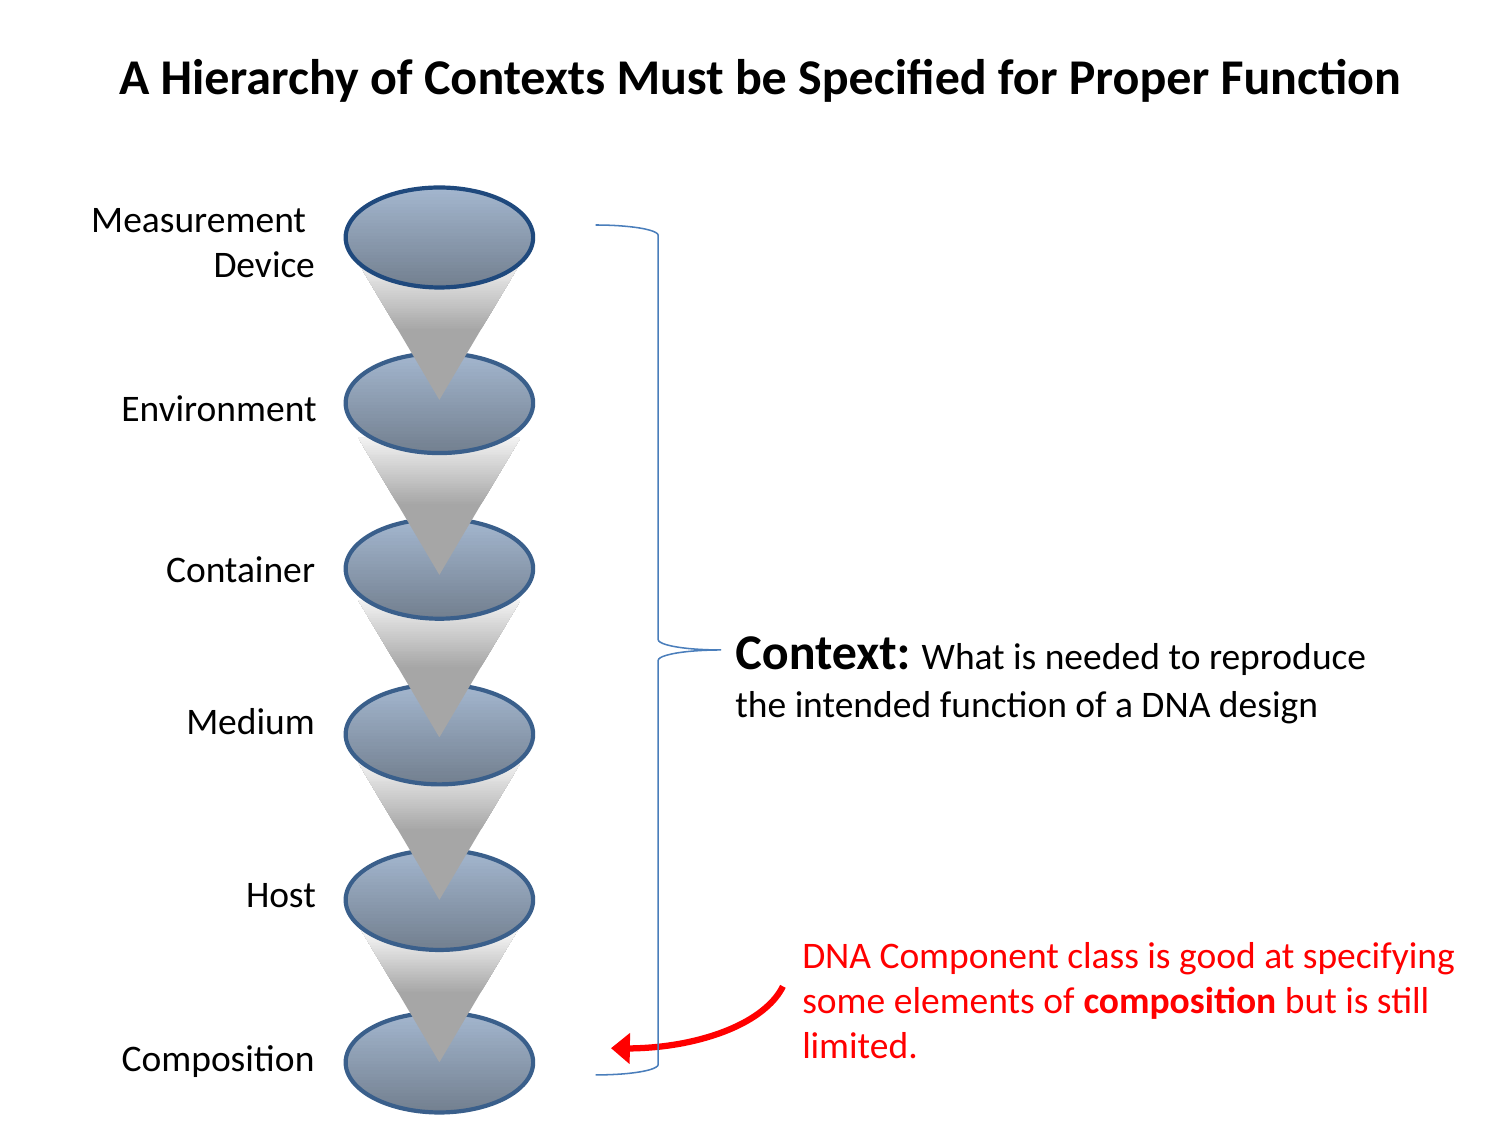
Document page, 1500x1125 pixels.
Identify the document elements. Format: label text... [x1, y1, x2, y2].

text_box [343, 520, 536, 621]
text_box Composition [106, 1026, 330, 1087]
text_box [356, 927, 522, 1065]
text_box [357, 264, 523, 402]
text_box [343, 185, 536, 290]
text_box [343, 850, 536, 953]
text_box [356, 435, 523, 577]
text_box Host [230, 862, 331, 923]
text_box [343, 1013, 536, 1115]
text_box [595, 224, 722, 1076]
text_box A Hierarchy of Contexts Must be Specified for Proper Function [104, 37, 1428, 113]
text_box Measurement Device [76, 187, 330, 293]
text_box [343, 353, 536, 456]
text_box Medium [171, 689, 331, 750]
text_box [343, 685, 536, 787]
text_box [356, 597, 523, 740]
text_box Container [151, 537, 330, 598]
text_box DNA Component class is good at specifying some elements of composition but is still limited. [787, 923, 1500, 1074]
text_box Environment [106, 376, 332, 437]
text_box Context: What is needed to reproduce the intended function of a DNA design [720, 612, 1409, 733]
text_box [659, 971, 784, 1048]
text_box [356, 761, 523, 902]
